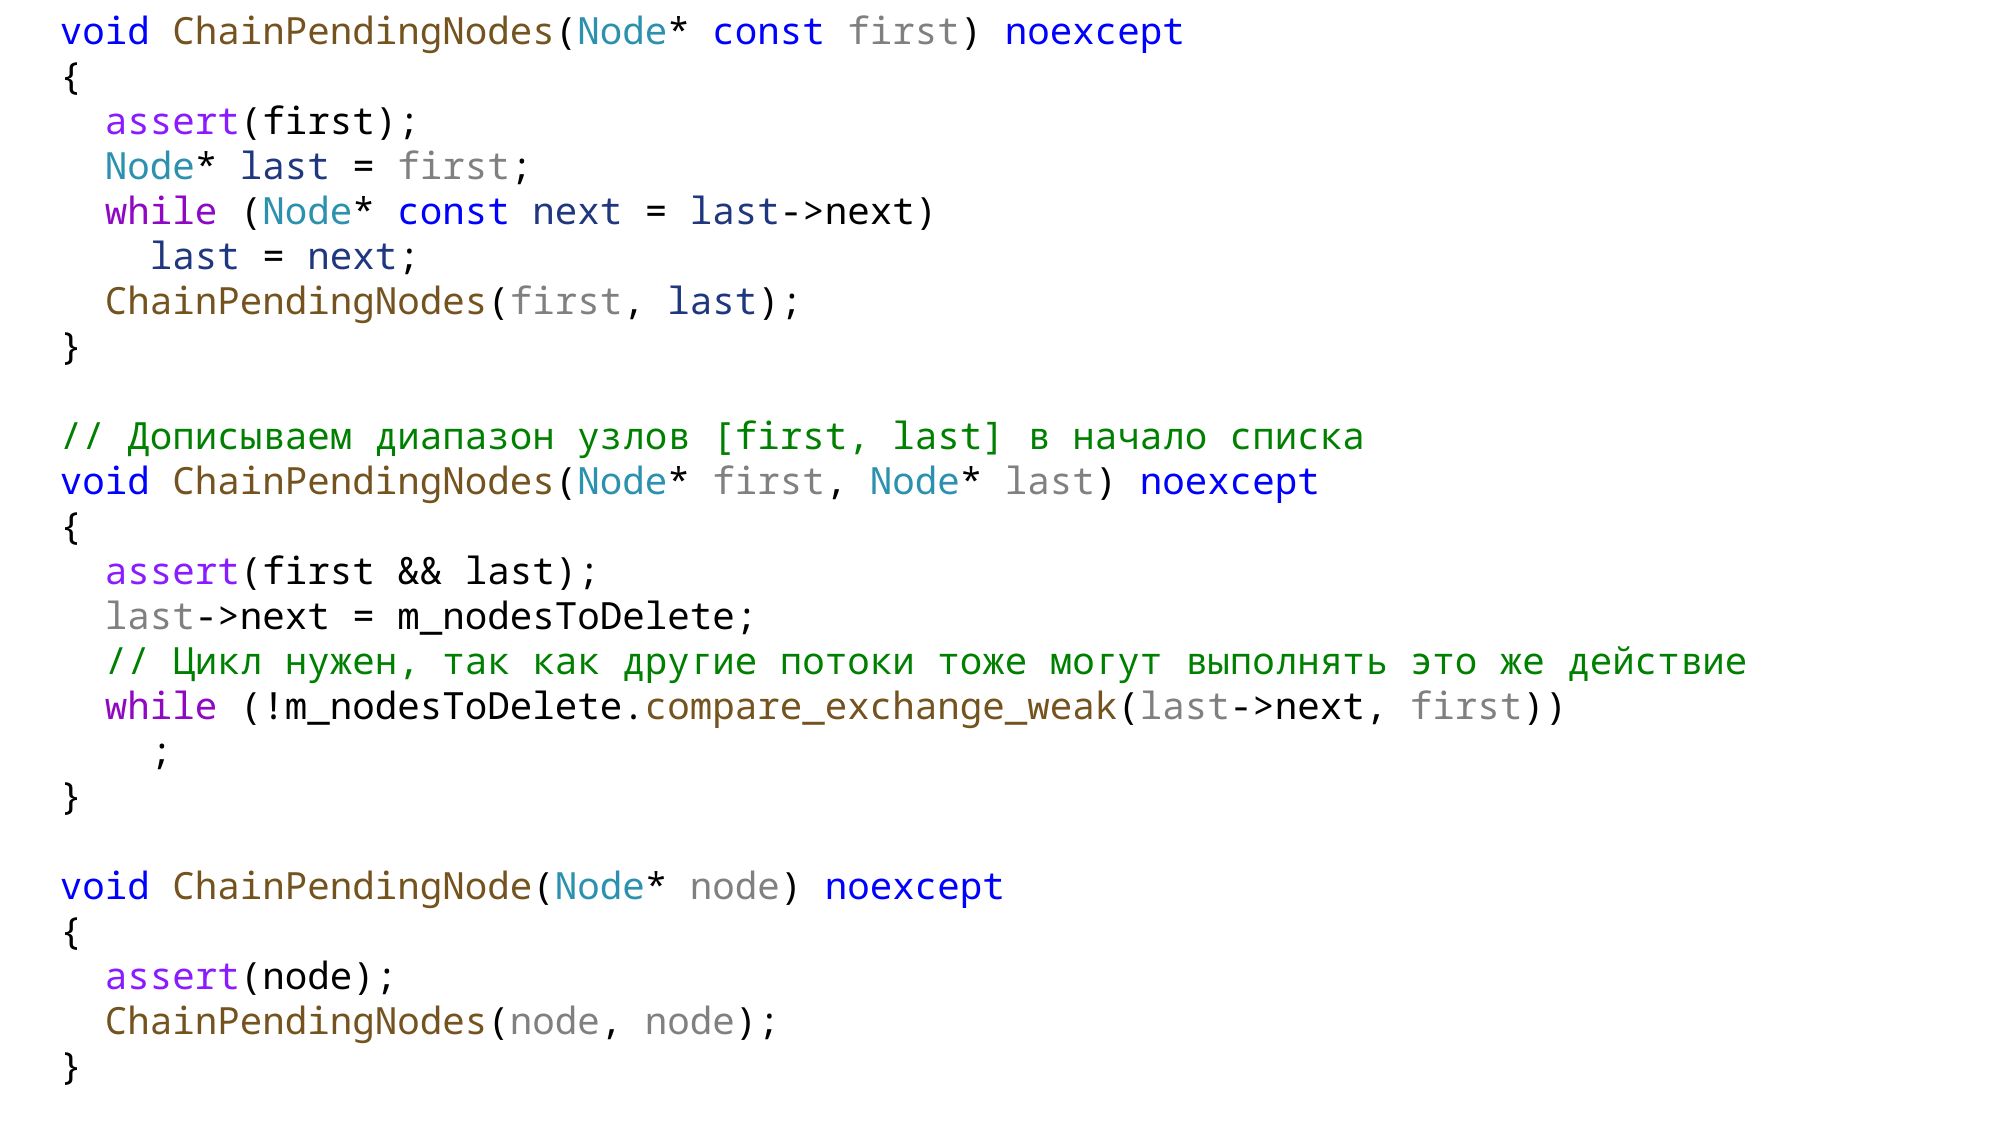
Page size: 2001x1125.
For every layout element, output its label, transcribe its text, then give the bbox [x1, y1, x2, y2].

text_box void ChainPendingNodes(Node* const first) noexcept { assert(first); Node* last = first; while (Node* const next = last->next) last = next; ChainPendingNodes(first, last); } // Дописываем диапазон узлов [first, last] в начало списка void ChainPendingNodes(Node* first, Node* last) noexcept { assert(first && last); last->next = m_nodesToDelete; // Цикл нужен, так как другие потоки тоже могут выполнять это же действие while (!m_nodesToDelete.compare_exchange_weak(last->next, first)) ; } void ChainPendingNode(Node* node) noexcept { assert(node); ChainPendingNodes(node, node); } [0, 0, 2000, 1095]
